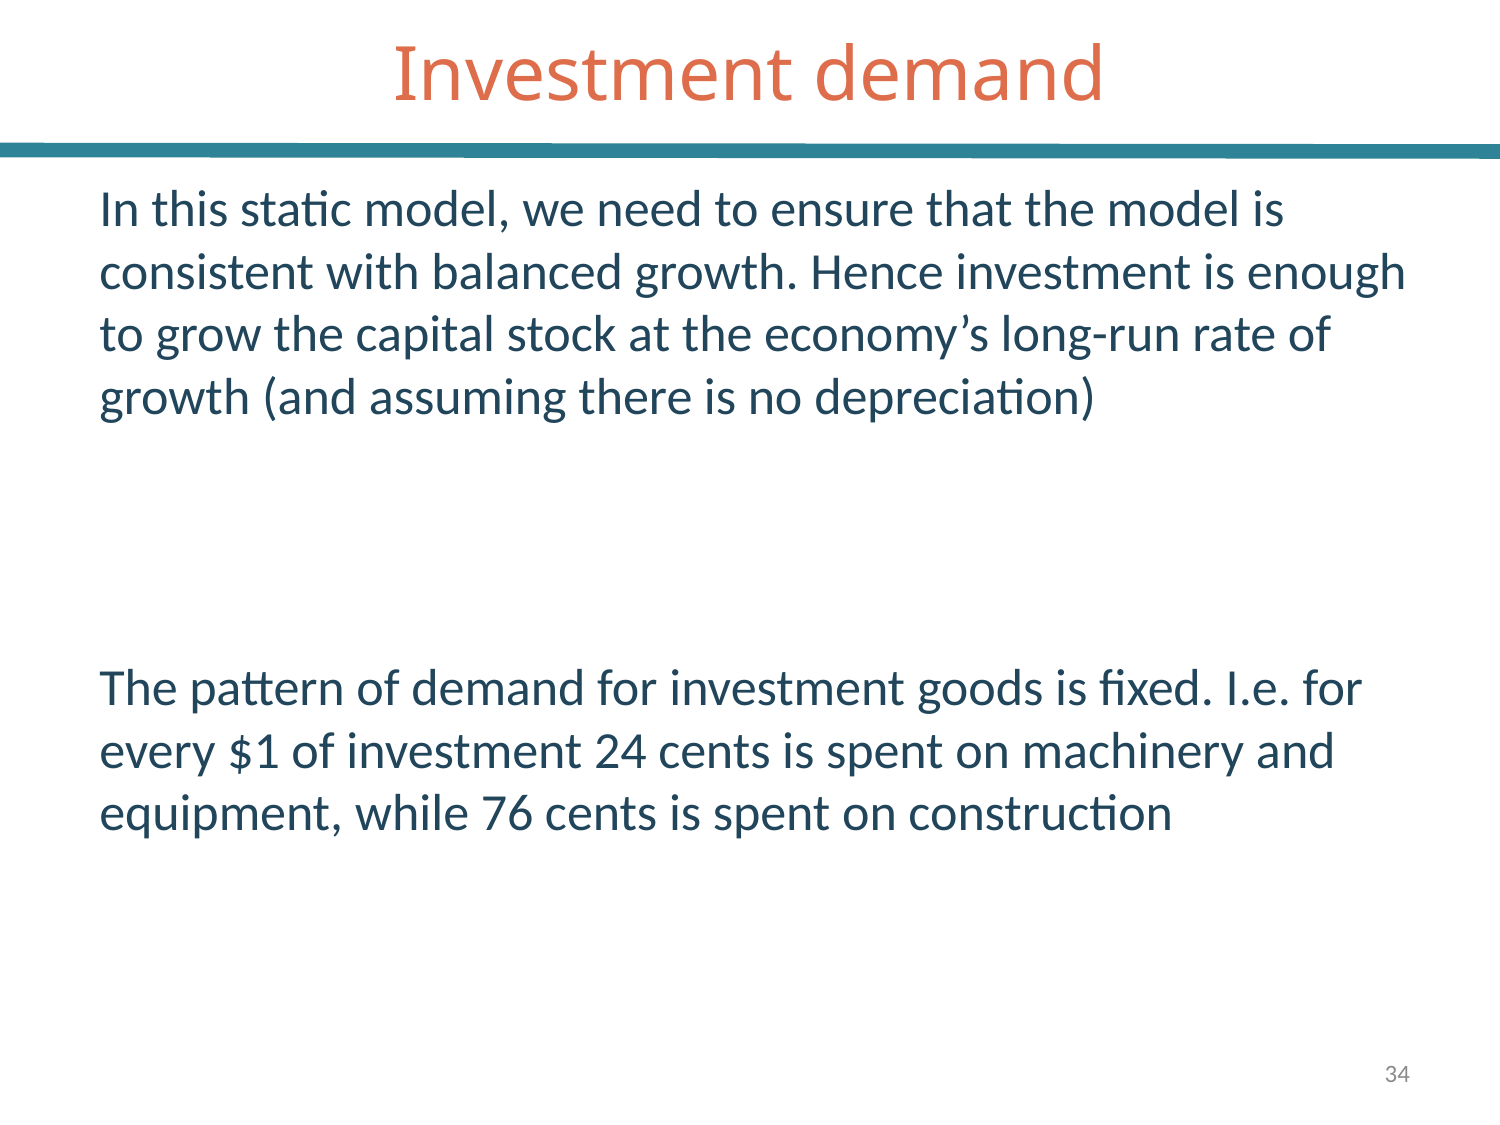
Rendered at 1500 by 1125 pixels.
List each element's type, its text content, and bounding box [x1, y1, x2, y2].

slide_number 34 [1074, 1042, 1425, 1103]
title Investment demand [53, 4, 1447, 138]
